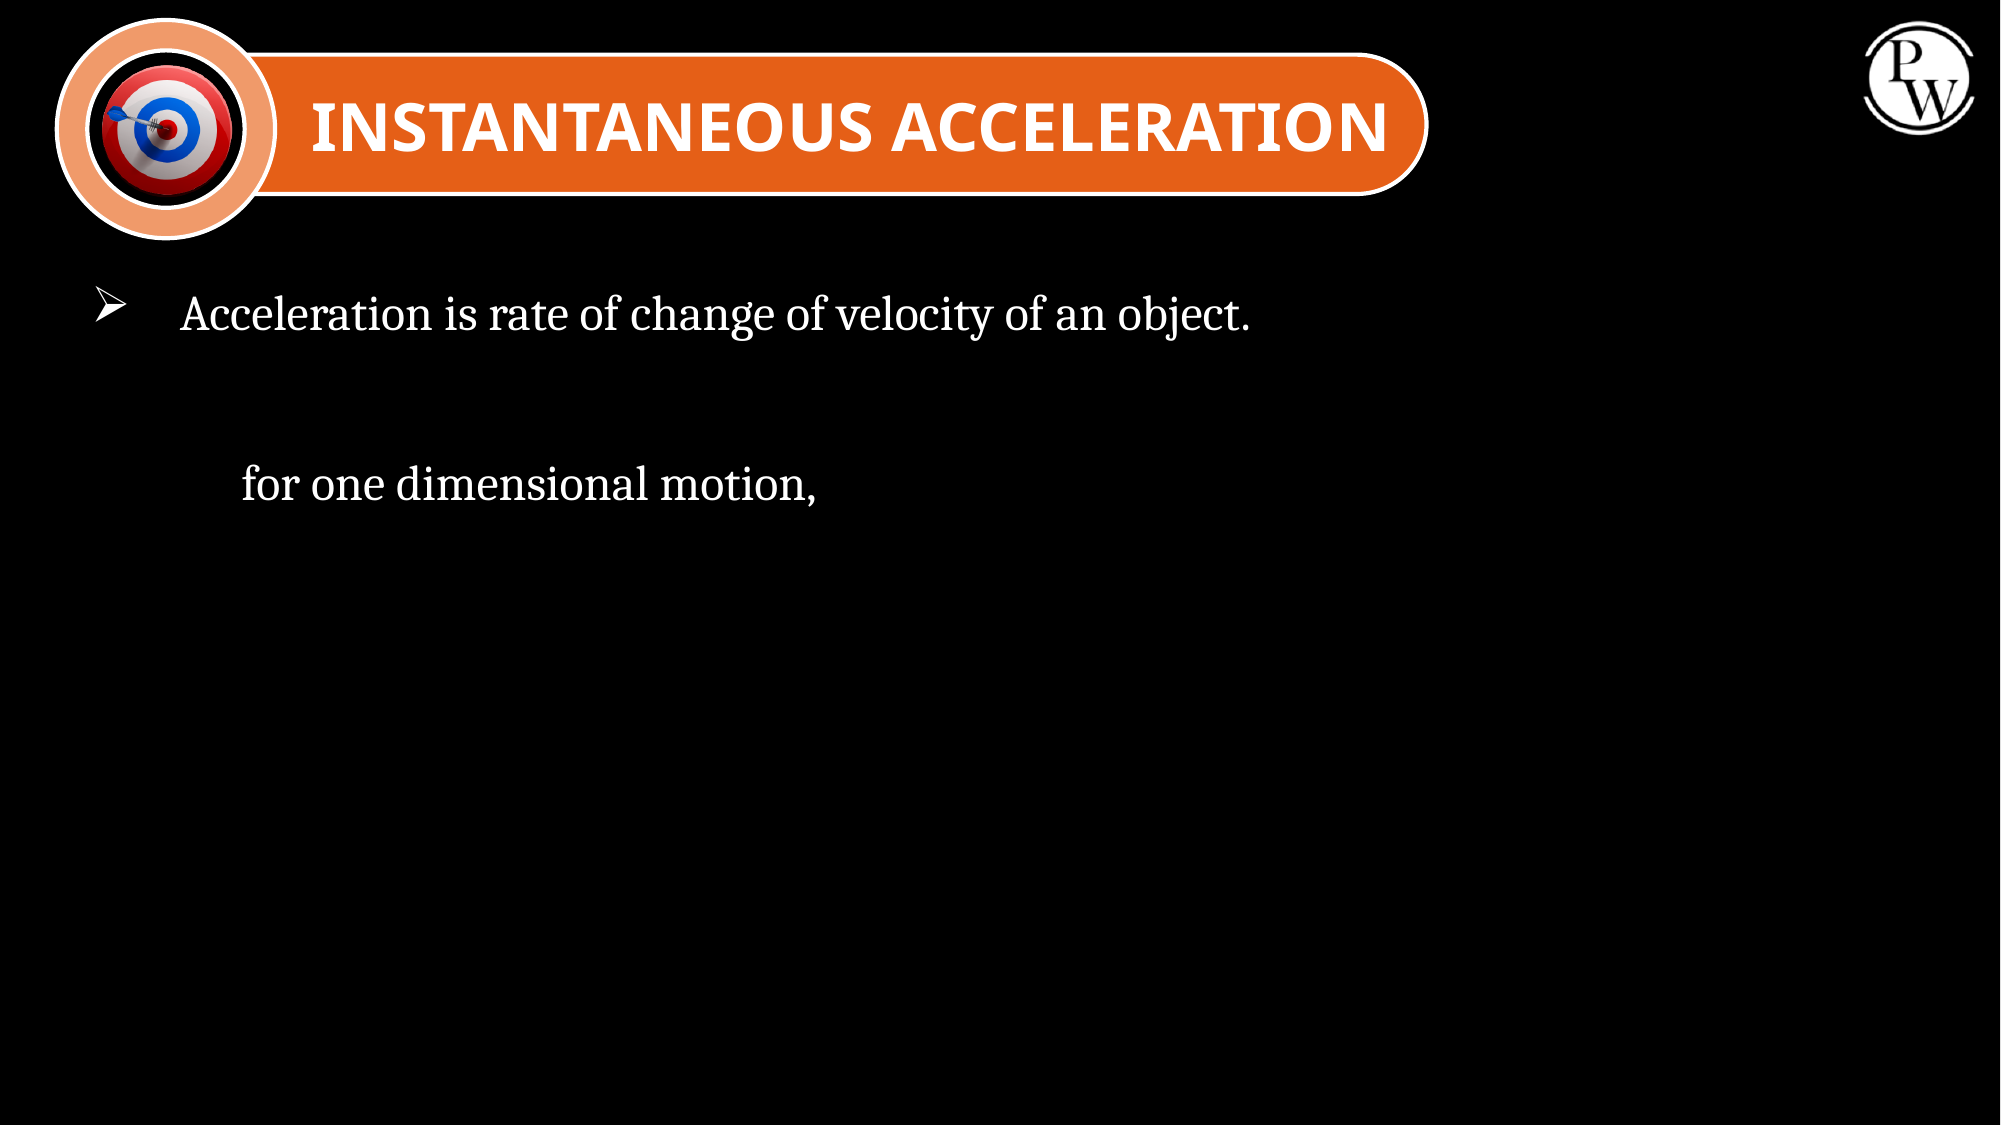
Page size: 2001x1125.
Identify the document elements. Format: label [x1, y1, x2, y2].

text_box [56, 19, 1427, 239]
picture [1842, 0, 2000, 156]
